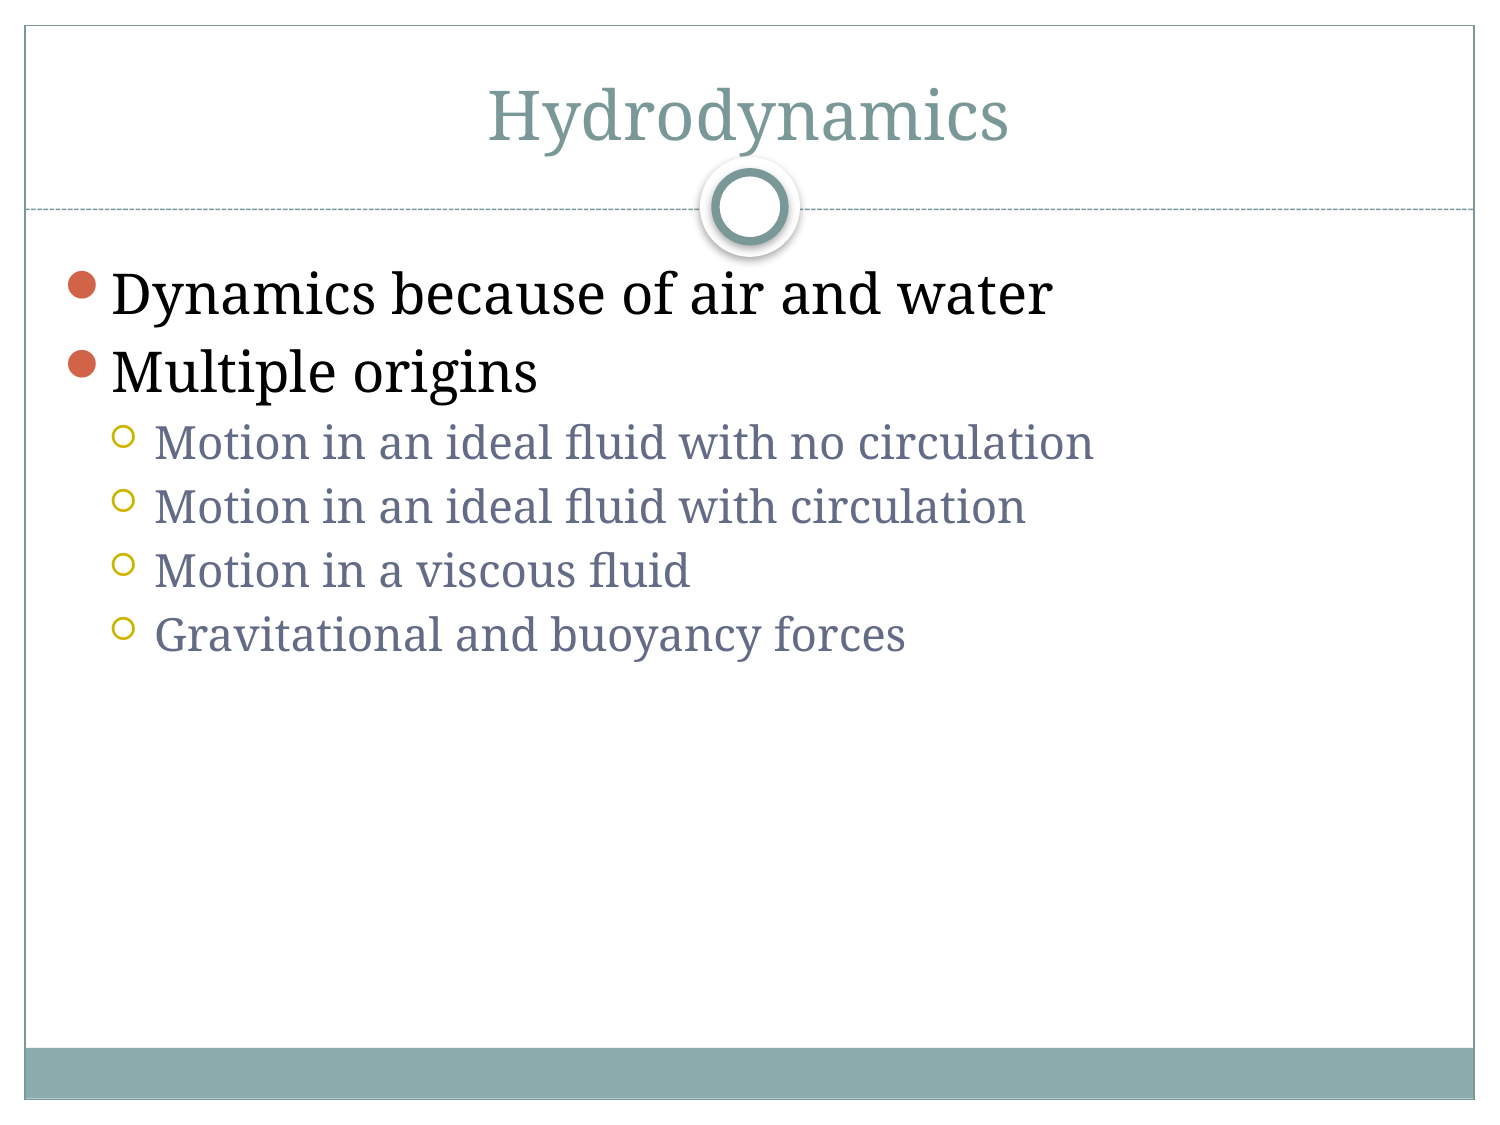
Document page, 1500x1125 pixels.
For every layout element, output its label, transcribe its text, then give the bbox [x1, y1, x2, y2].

list Dynamics because of air and water Multiple origins Motion in an ideal fluid with no circulation Motion in an ideal fluid with circulation Motion in a viscous fluid Gravitational and buoyancy forces [49, 250, 1445, 1001]
title Hydrodynamics [49, 37, 1450, 162]
